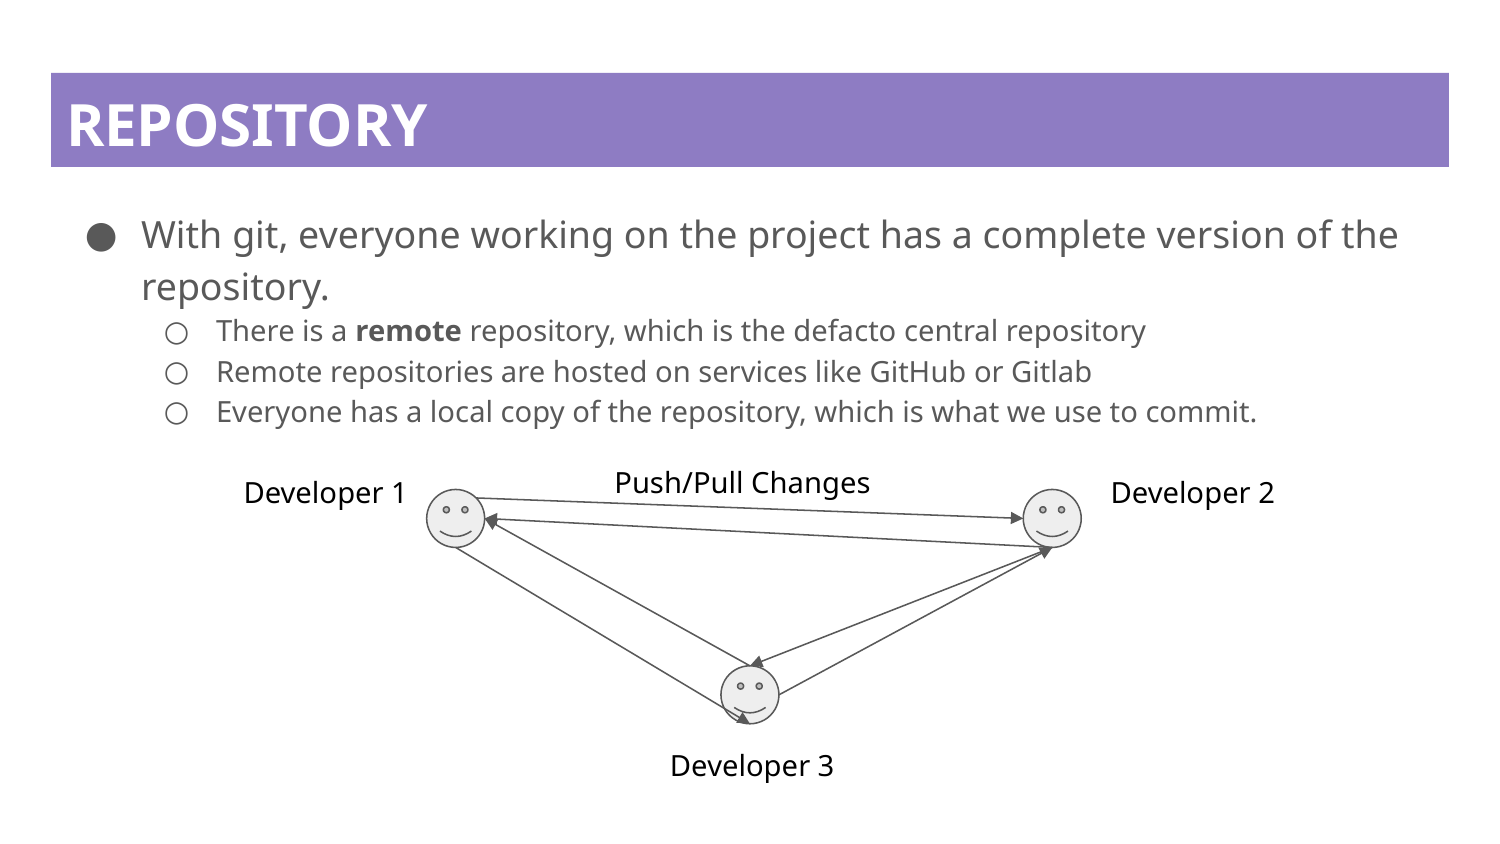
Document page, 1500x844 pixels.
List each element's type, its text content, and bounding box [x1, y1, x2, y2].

text_box Push/Pull Changes [599, 449, 901, 489]
text_box [721, 674, 778, 724]
text_box [1023, 489, 1082, 548]
text_box Developer 1 [228, 458, 427, 498]
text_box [455, 547, 722, 696]
text_box Developer 2 [1095, 458, 1294, 498]
text_box [426, 489, 485, 548]
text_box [484, 525, 744, 666]
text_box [778, 547, 1053, 695]
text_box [749, 524, 1024, 667]
text_box Developer 3 [654, 731, 853, 771]
list With git, everyone working on the project has a complete version of the repository. There is a remote repository, which is the defacto central repository Remote repositories are hosted on services like GitHub or Gitlab Everyone has a local copy of the repository, which is what we use to commit. [51, 189, 1449, 750]
title REPOSITORY [51, 72, 1449, 167]
